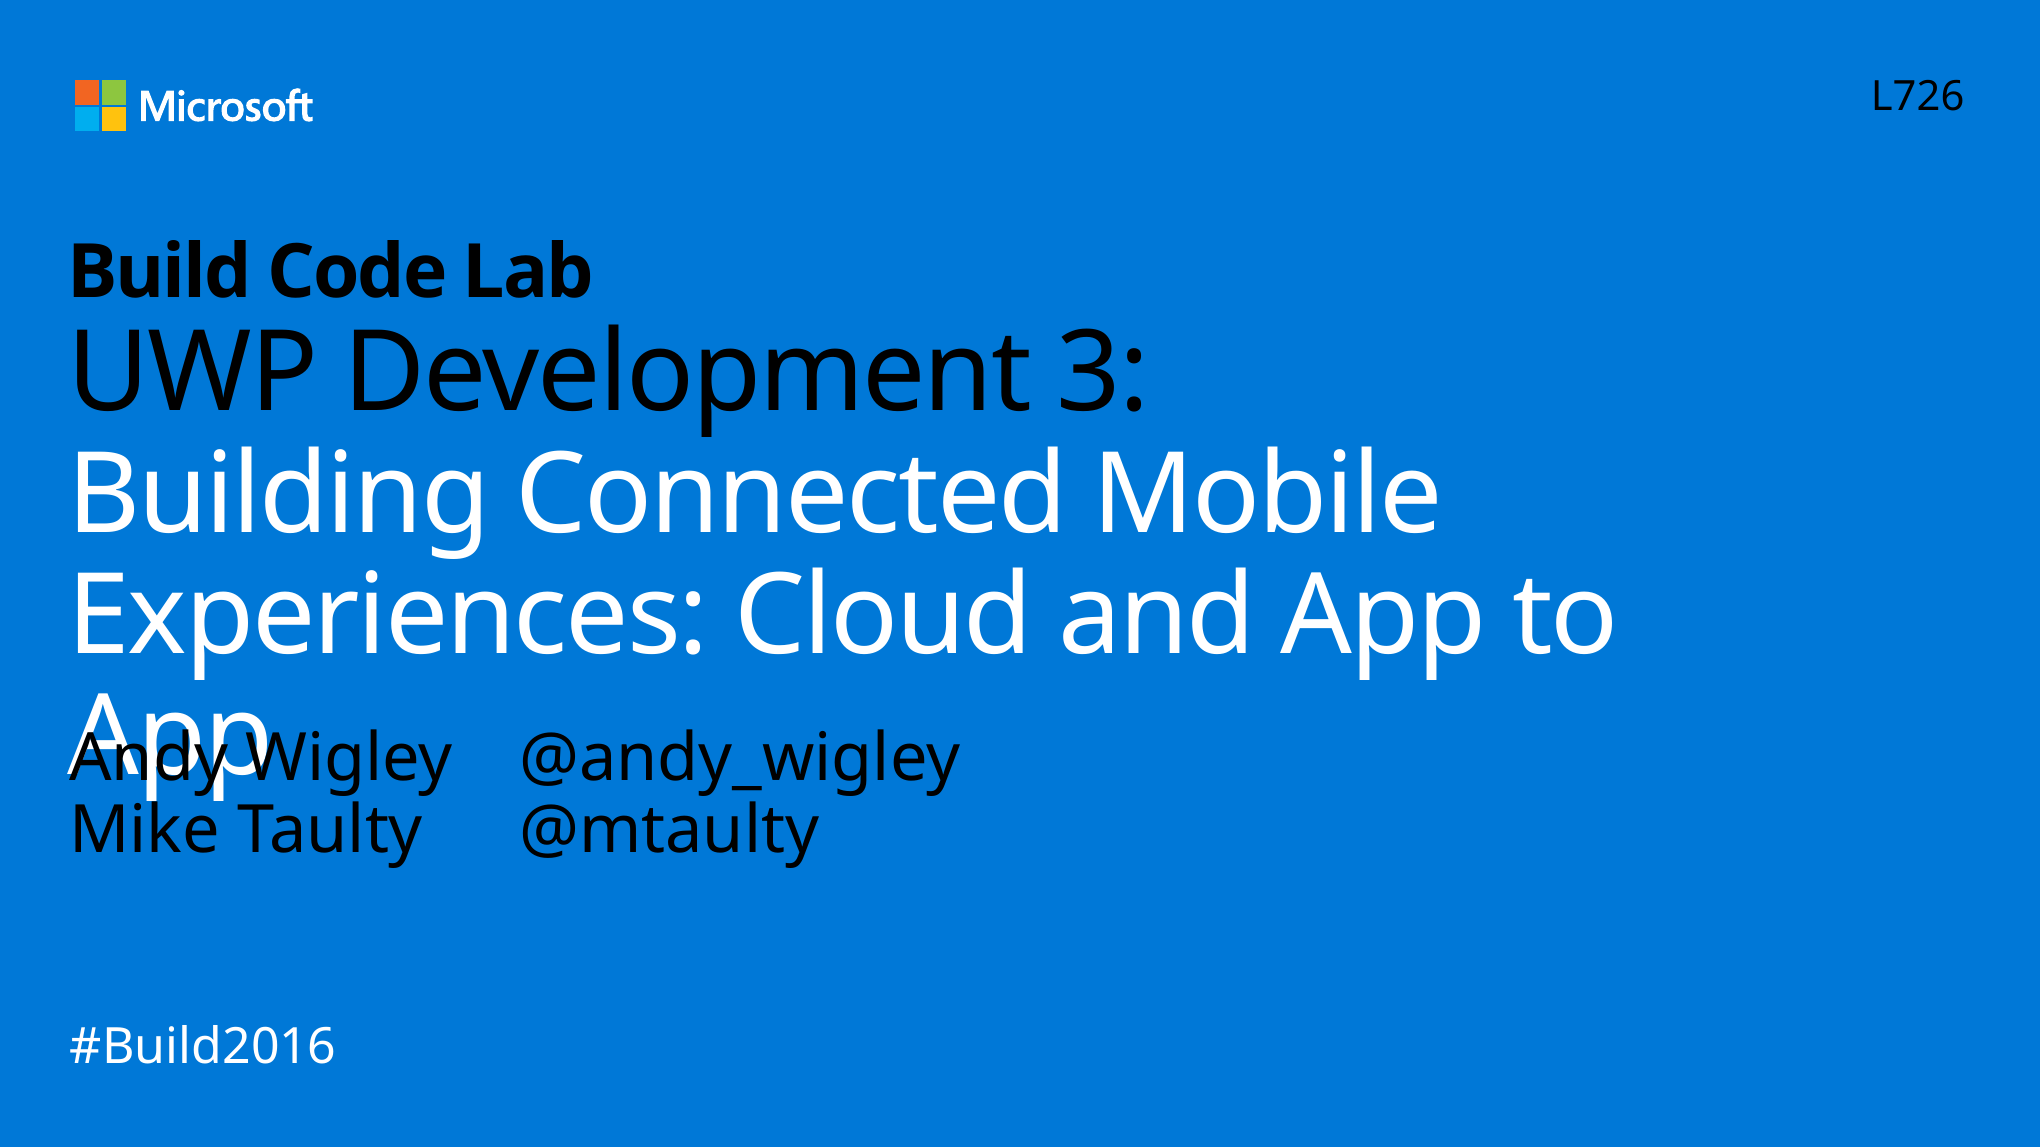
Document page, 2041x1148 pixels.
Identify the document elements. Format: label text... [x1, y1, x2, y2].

list Andy Wigley @andy_wigley Mike Taulty @mtaulty [45, 704, 1696, 1005]
list L726 [1395, 50, 1995, 145]
title Build Code Lab UWP Development 3: Building Connected Mobile Experiences: Cloud and App to App [43, 217, 1863, 605]
